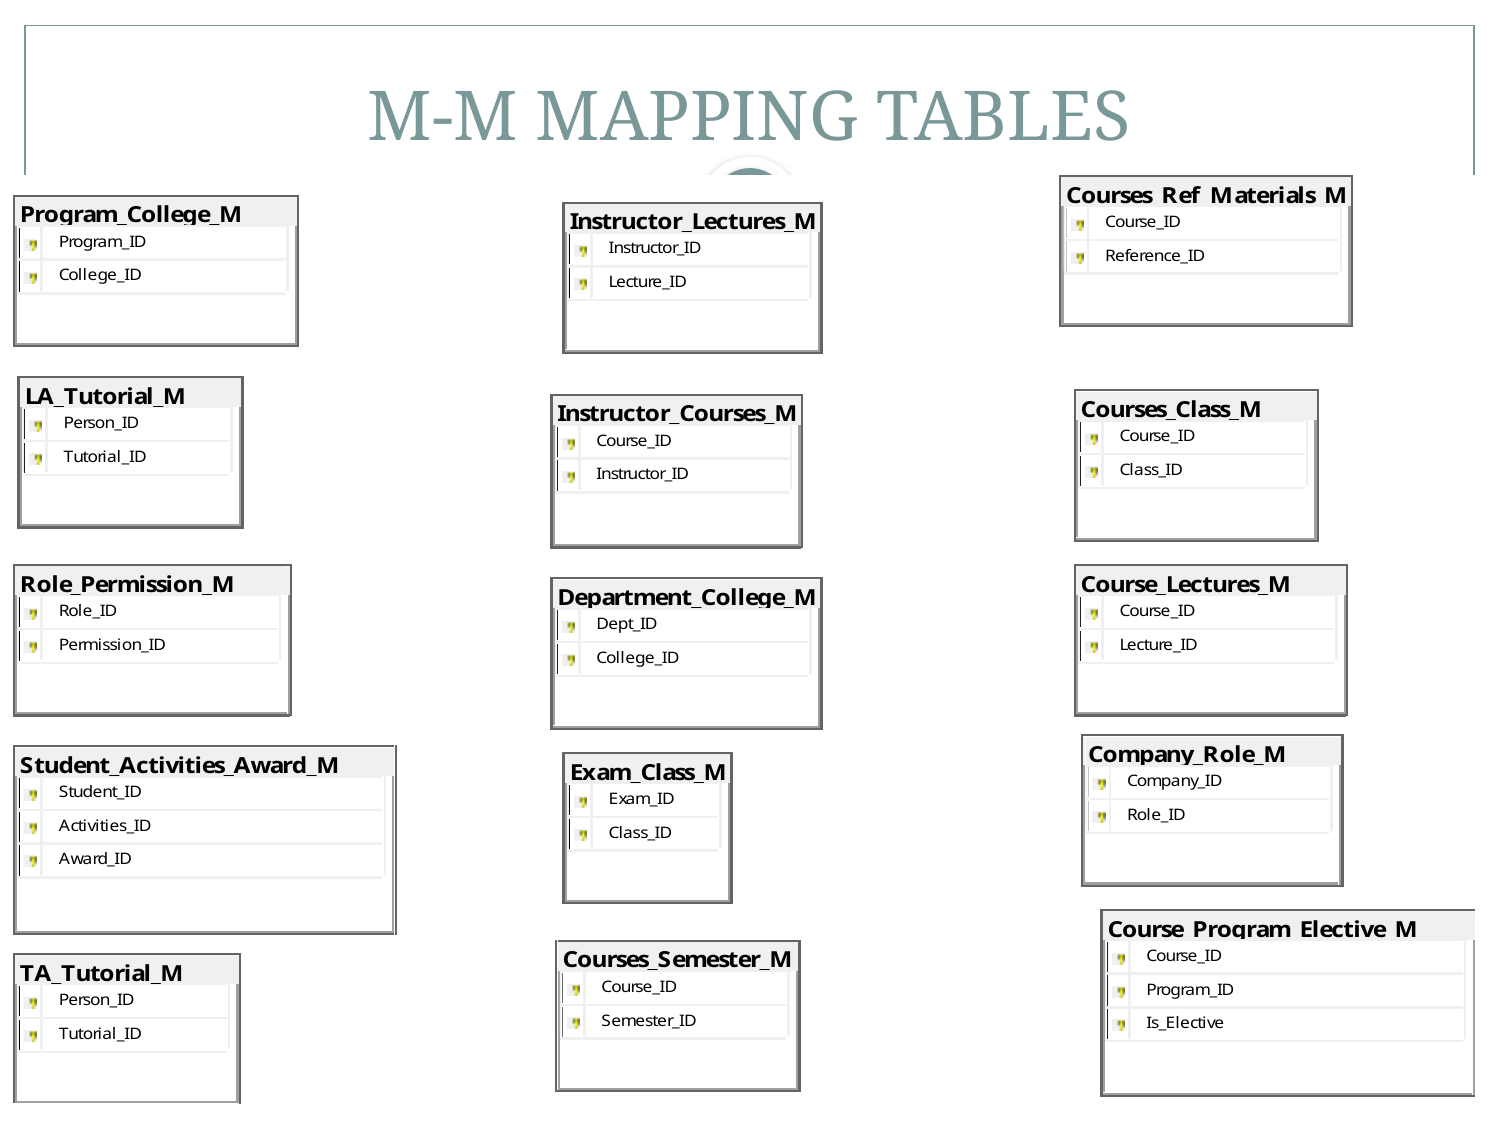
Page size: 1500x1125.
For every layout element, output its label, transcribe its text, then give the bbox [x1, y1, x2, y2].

title M-M MAPPING TABLES [49, 37, 1450, 162]
picture [12, 174, 1476, 1104]
